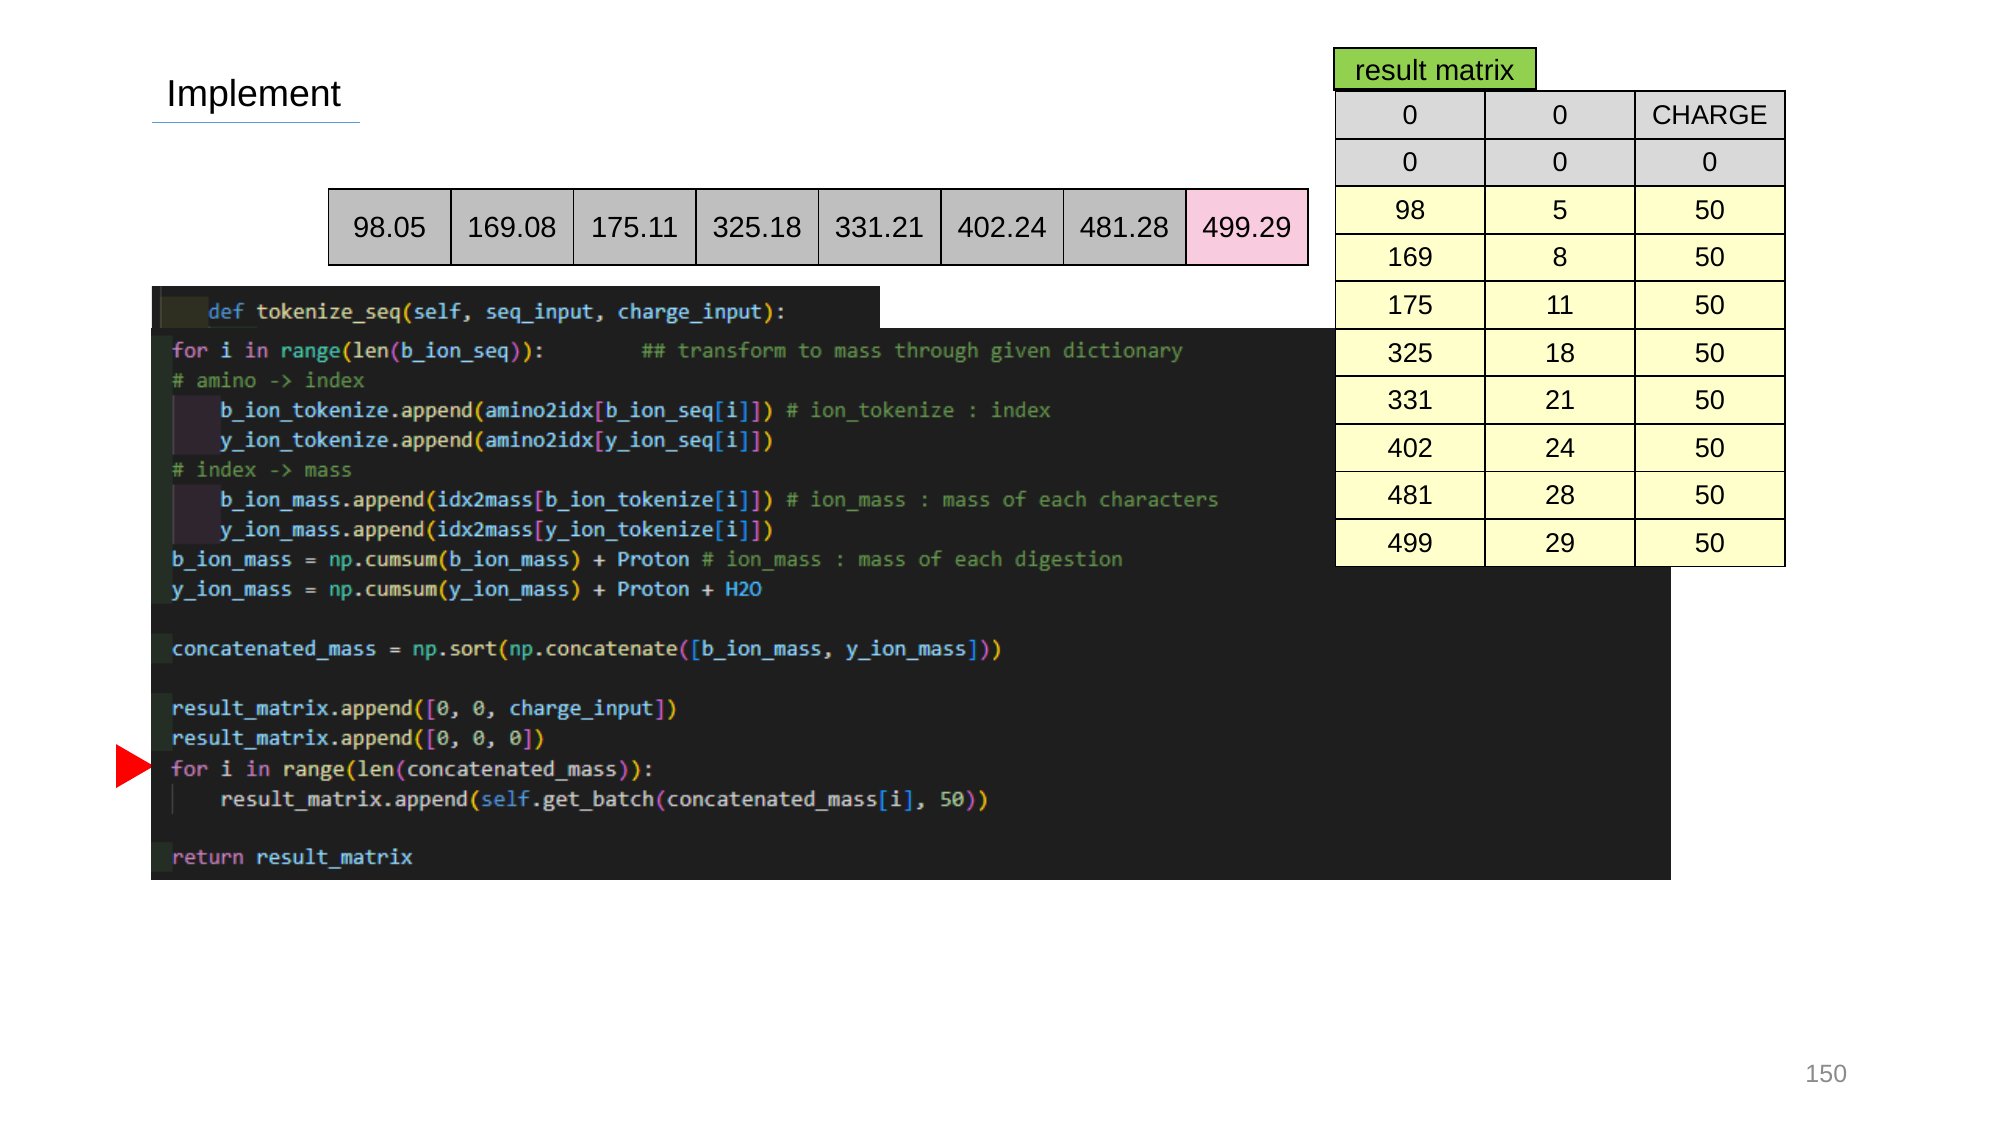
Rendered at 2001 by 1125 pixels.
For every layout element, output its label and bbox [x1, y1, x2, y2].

table_cell [1486, 140, 1634, 185]
table_cell [1336, 235, 1484, 280]
table_cell [1671, 425, 1784, 471]
text_box [151, 61, 1006, 123]
table_header [819, 190, 940, 264]
text_box [1333, 47, 1537, 91]
table_cell [1636, 282, 1784, 328]
table_header [452, 190, 573, 264]
table_header [942, 190, 1063, 264]
table_cell [1671, 330, 1784, 375]
picture [151, 286, 1671, 880]
table_cell [1336, 282, 1484, 328]
table_cell [1671, 472, 1784, 518]
table_cell [1636, 140, 1784, 185]
table_header [574, 190, 695, 264]
table_header [1636, 92, 1784, 138]
table_header [1064, 190, 1185, 264]
table_header [697, 190, 818, 264]
table_cell [1671, 377, 1784, 423]
table_cell [1486, 187, 1634, 233]
table_cell [1671, 520, 1784, 566]
text_box [116, 744, 151, 788]
table_header [1187, 190, 1307, 264]
table_cell [1636, 235, 1784, 280]
table_cell [1486, 235, 1634, 280]
table_cell [1486, 282, 1634, 328]
table_cell [1336, 187, 1484, 233]
slide_number [1412, 1042, 1863, 1103]
table_cell [1336, 140, 1484, 185]
table_cell [1636, 187, 1784, 233]
table_header [329, 190, 450, 264]
table_header [1336, 92, 1484, 138]
table_header [1486, 92, 1634, 138]
